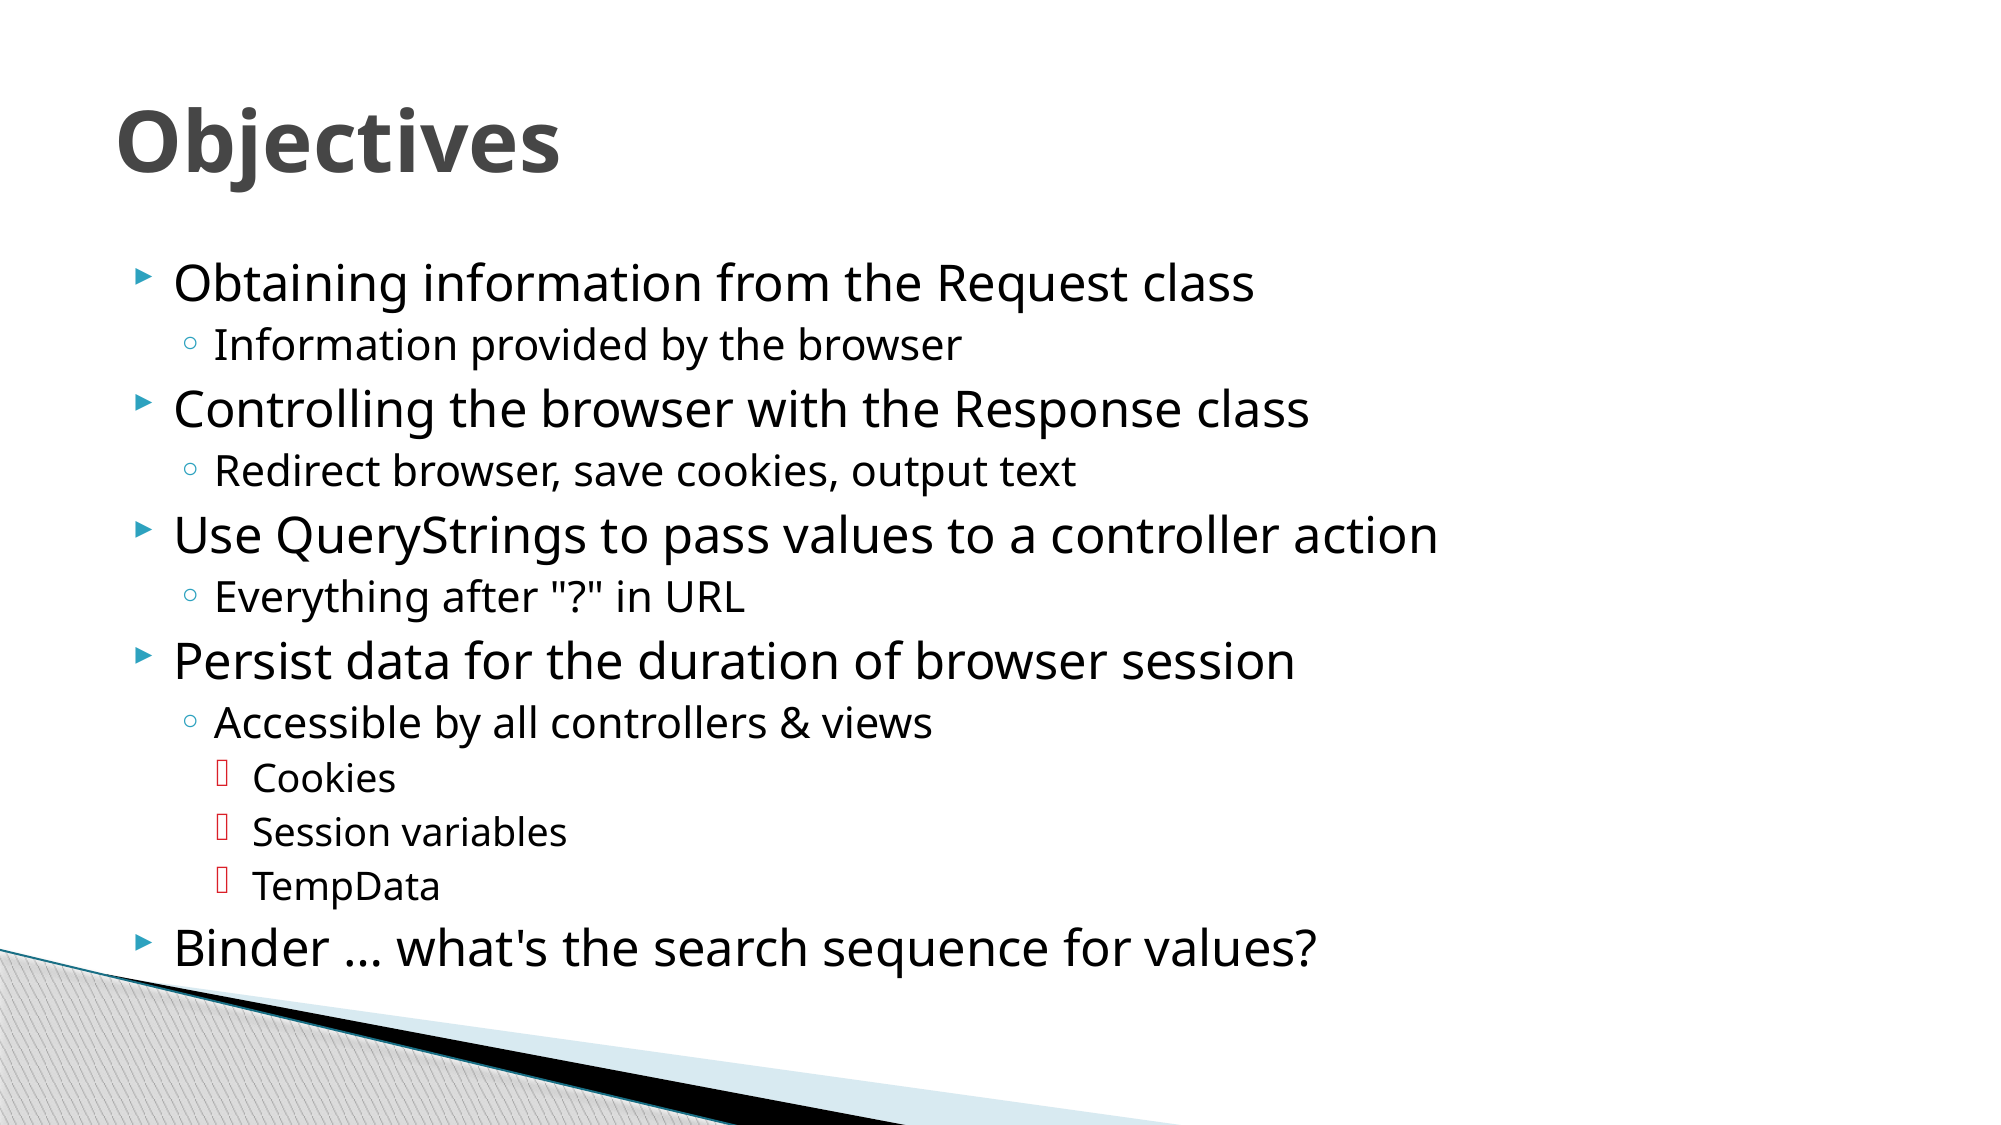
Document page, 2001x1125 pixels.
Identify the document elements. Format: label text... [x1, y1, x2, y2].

list Obtaining information from the Request class Information provided by the browser Controlling the browser with the Response class Redirect browser, save cookies, output text Use QueryStrings to pass values to a controller action Everything after "?" in URL Persist data for the duration of browser session Accessible by all controllers & views Cookies Session variables TempData Binder … what's the search sequence for values? [99, 242, 1900, 986]
title Objectives [99, 45, 1900, 233]
